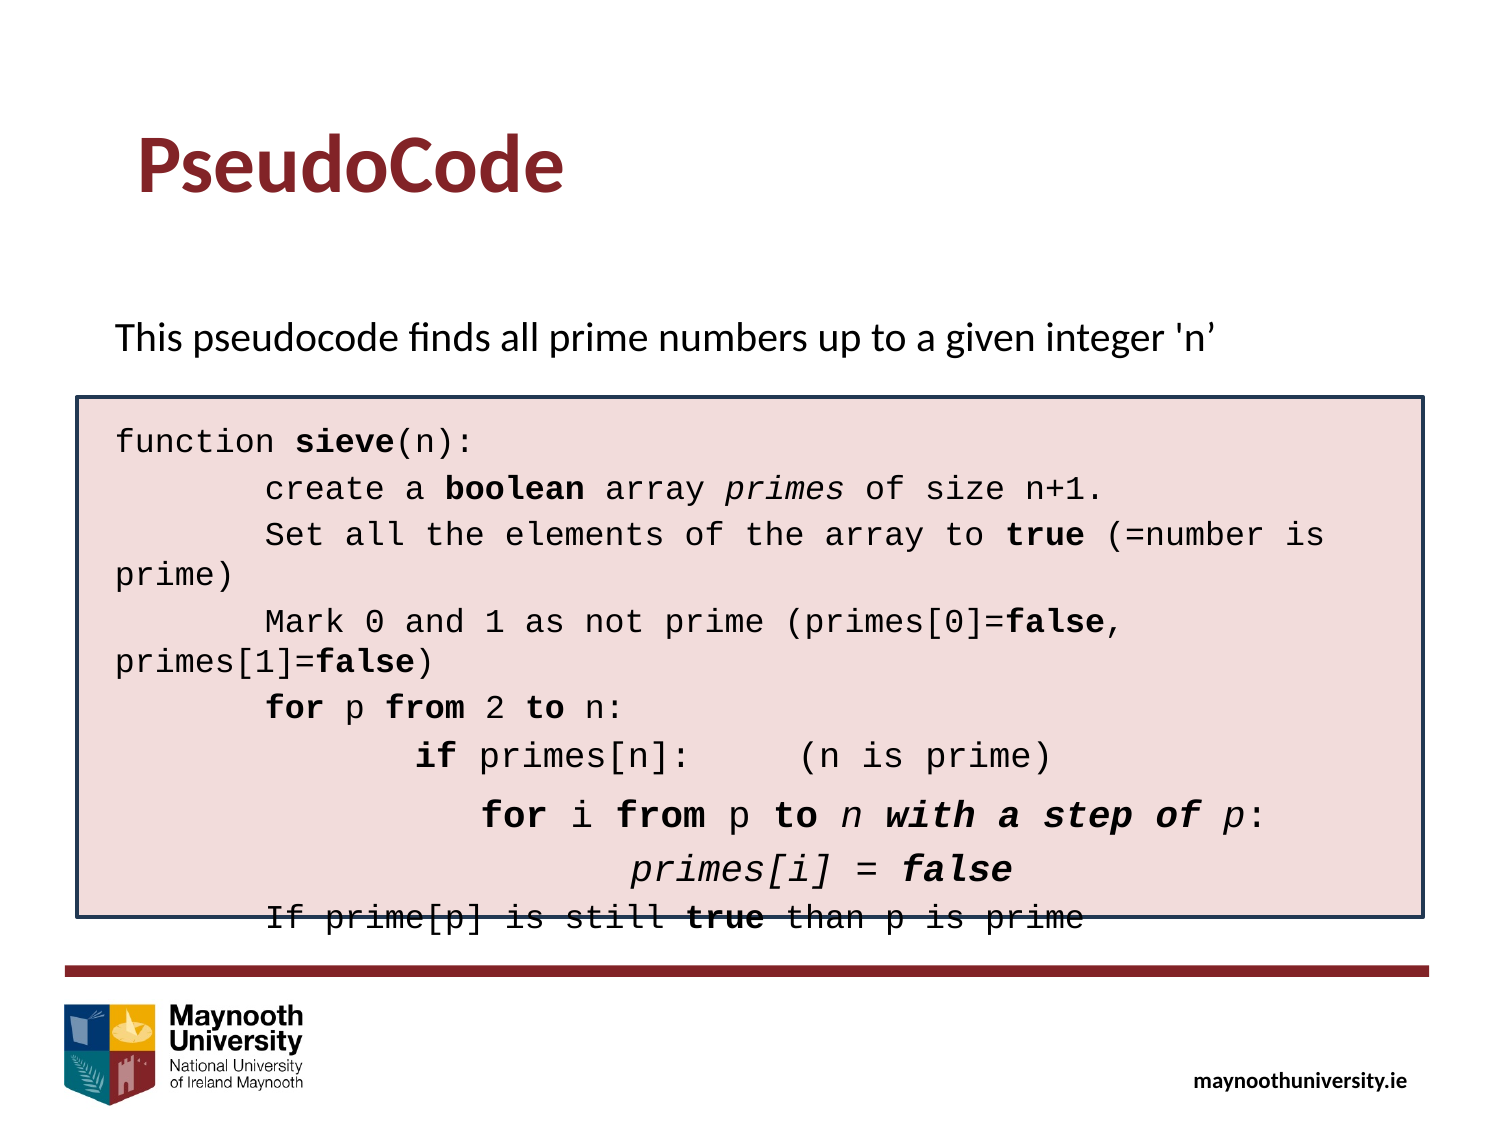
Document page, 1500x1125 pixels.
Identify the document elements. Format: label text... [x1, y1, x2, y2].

list This pseudocode finds all prime numbers up to a given integer 'n’ function sieve(n): create a boolean array primes of size n+1. Set all the elements of the array to true (=number is prime) Mark 0 and 1 as not prime (primes[0]=false, primes[1]=false) for p from 2 to n: if primes[n]: (n is prime) for i from p to n with a step of p: primes[i] = false If prime[p] is still true than p is prime [100, 302, 1459, 929]
text_box [75, 395, 100, 919]
picture [64, 999, 307, 1110]
list PseudoCode [122, 101, 1363, 268]
